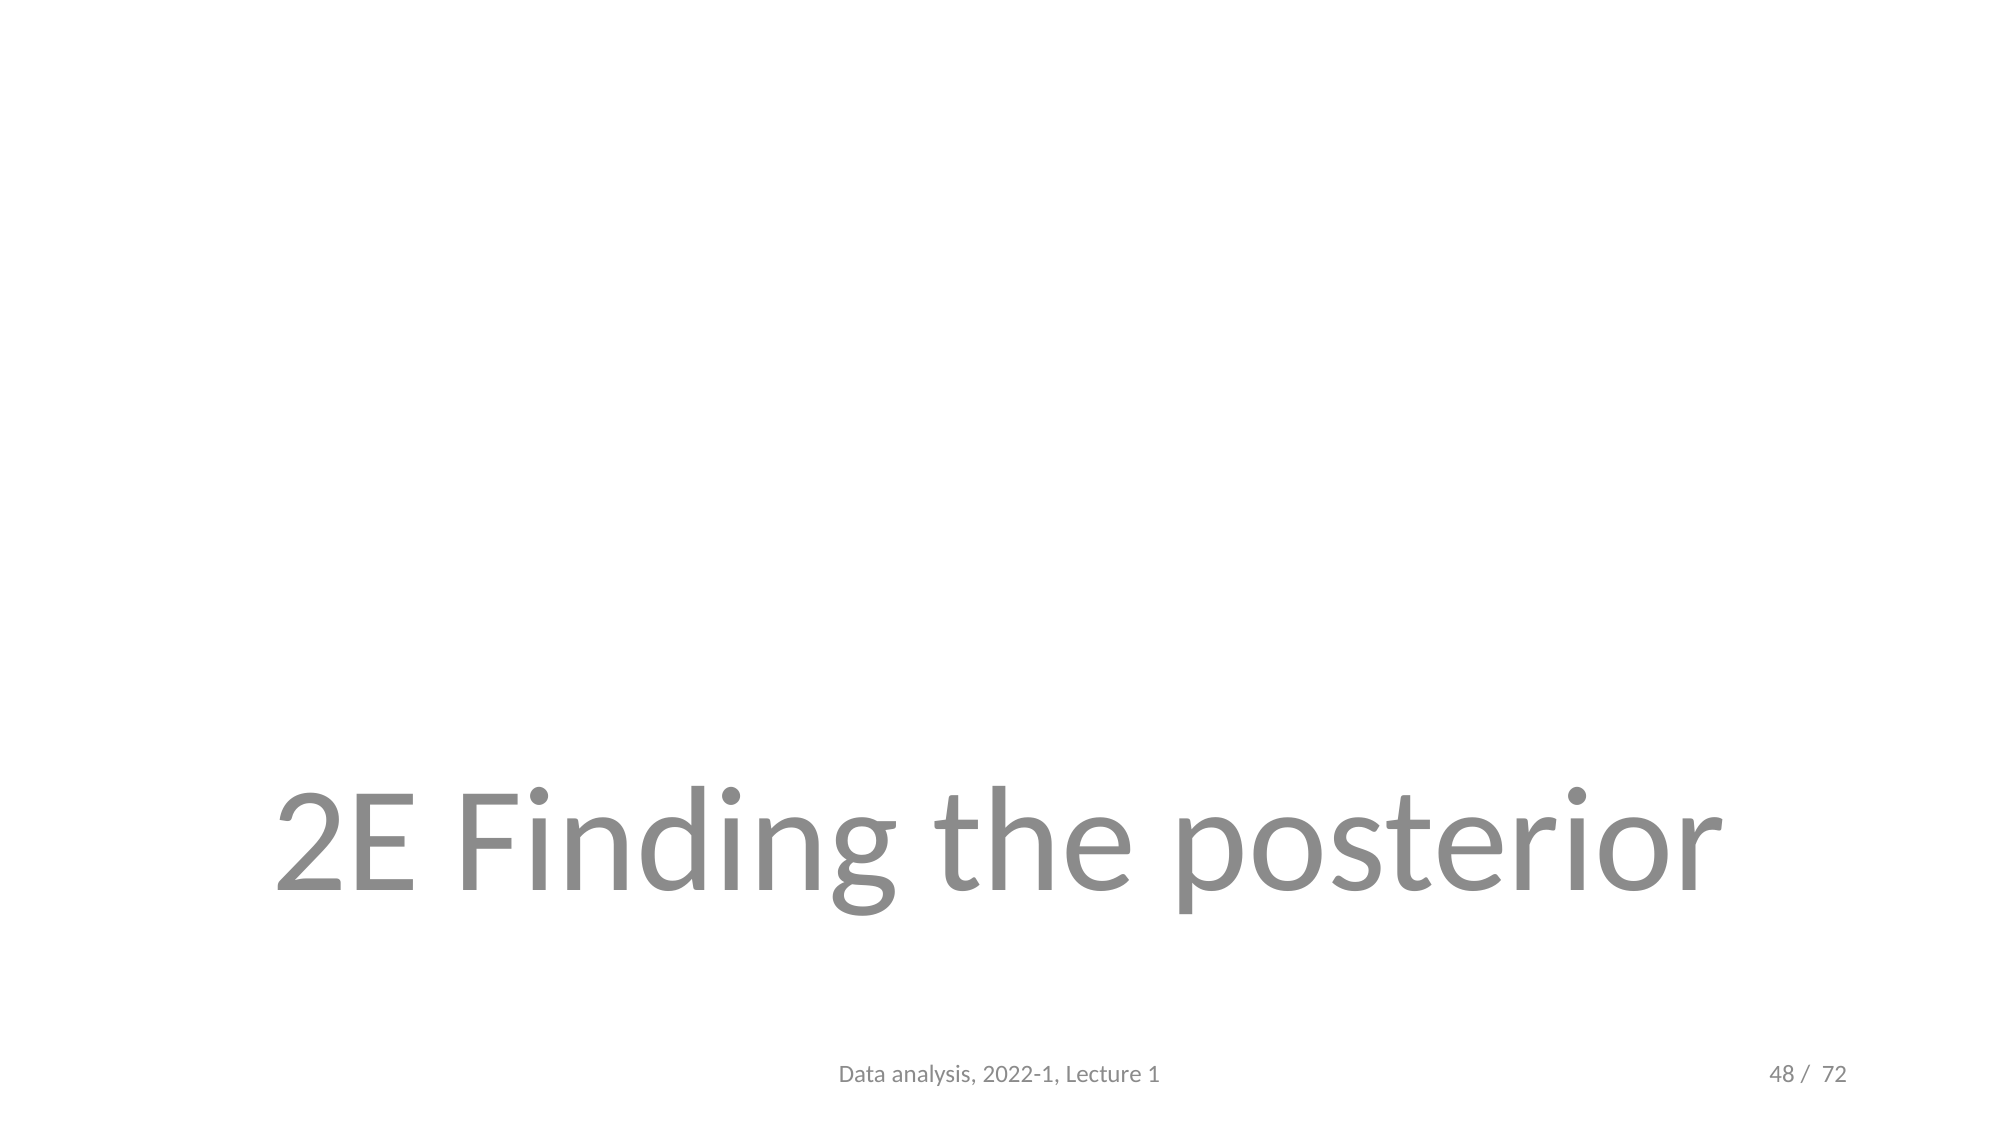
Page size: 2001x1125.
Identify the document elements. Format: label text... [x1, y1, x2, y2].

footer Data analysis, 2022-1, Lecture 1 [662, 1042, 1338, 1103]
slide_number 48 / 72 [1412, 1042, 1863, 1103]
list 2E Finding the posterior [136, 752, 1862, 999]
